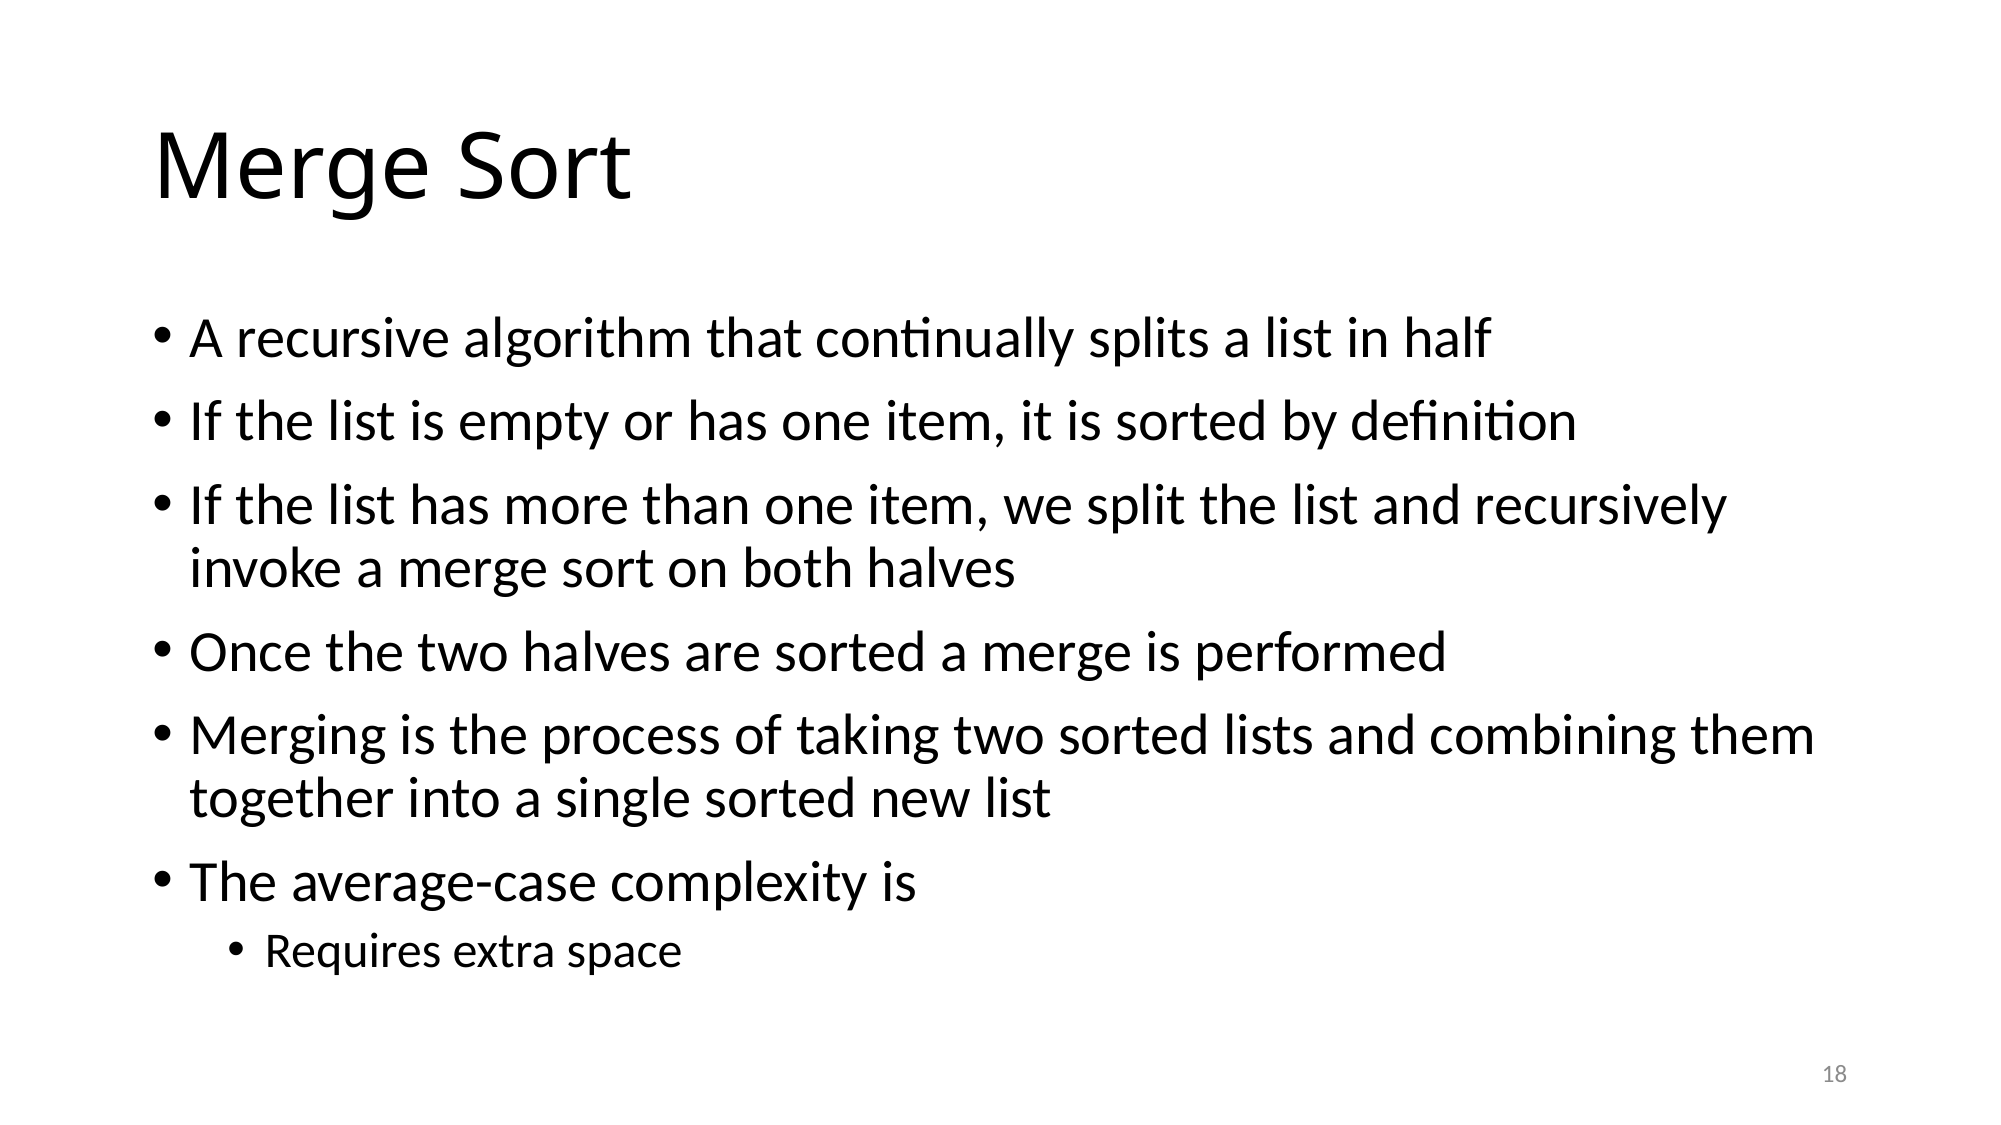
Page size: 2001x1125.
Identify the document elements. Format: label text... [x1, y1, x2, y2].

title Merge Sort [137, 59, 1863, 278]
slide_number 18 [1412, 1042, 1863, 1103]
